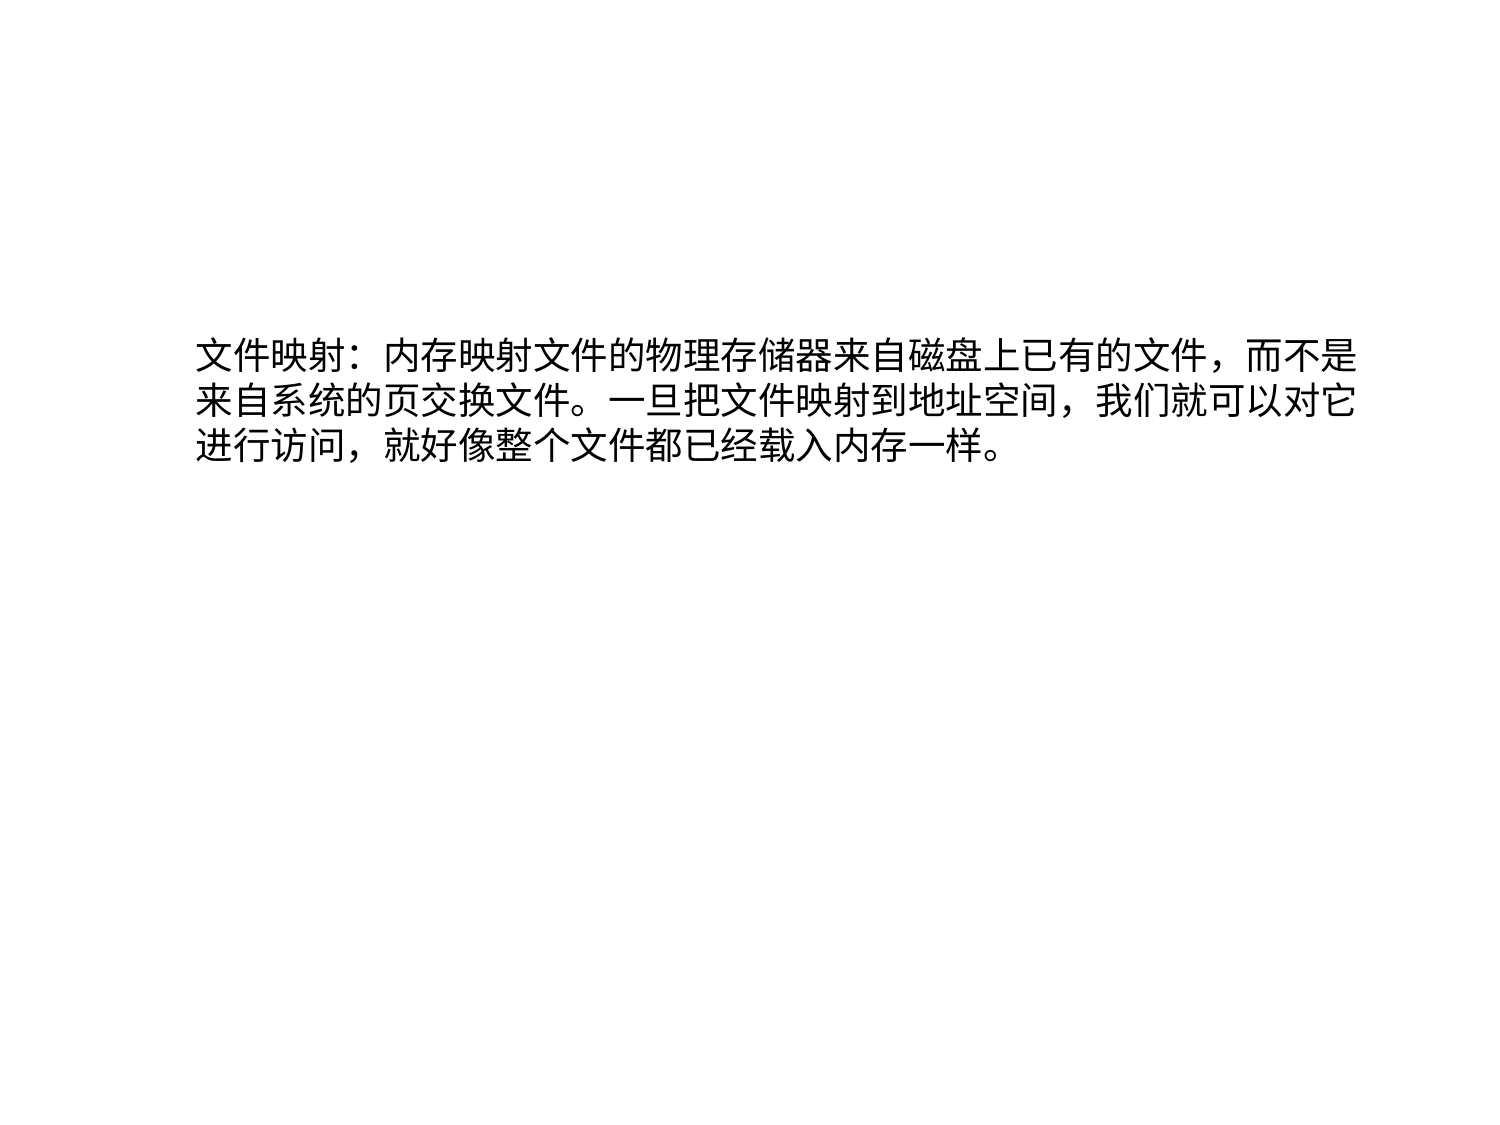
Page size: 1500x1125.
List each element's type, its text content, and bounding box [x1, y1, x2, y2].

text_box 文件映射：内存映射文件的物理存储器来自磁盘上已有的文件，而不是 来自系统的页交换文件。一旦把文件映射到地址空间，我们就可以对它 进行访问，就好像整个文件都已经载入内存一样。 [180, 324, 1374, 475]
